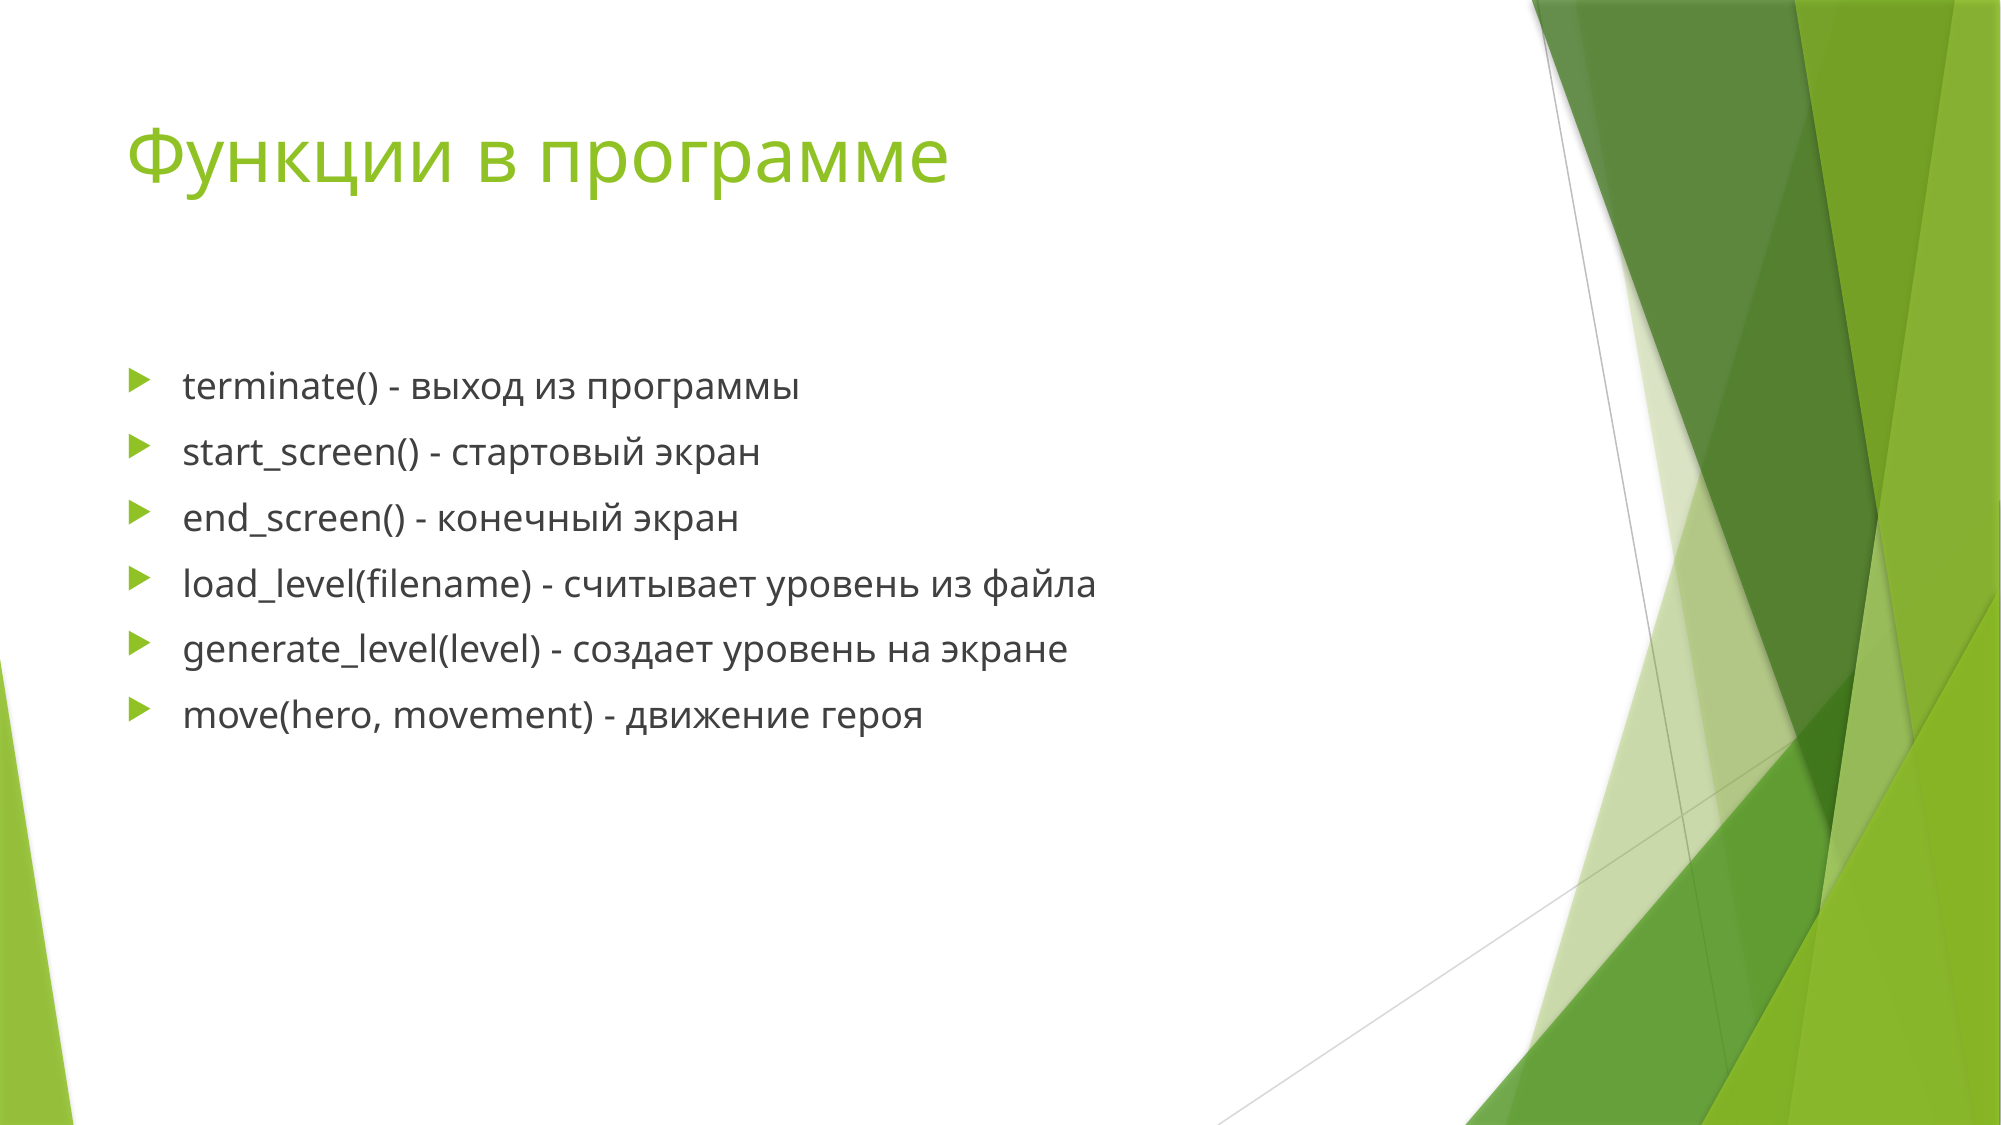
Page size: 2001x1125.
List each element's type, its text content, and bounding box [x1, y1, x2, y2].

list terminate() - выход из программы start_screen() - стартовый экран end_screen() - конечный экран load_level(filename) - считывает уровень из файла generate_level(level) - создает уровень на экране move(hero, movement) - движение героя [111, 354, 1522, 992]
title Функции в программе [111, 99, 1522, 317]
